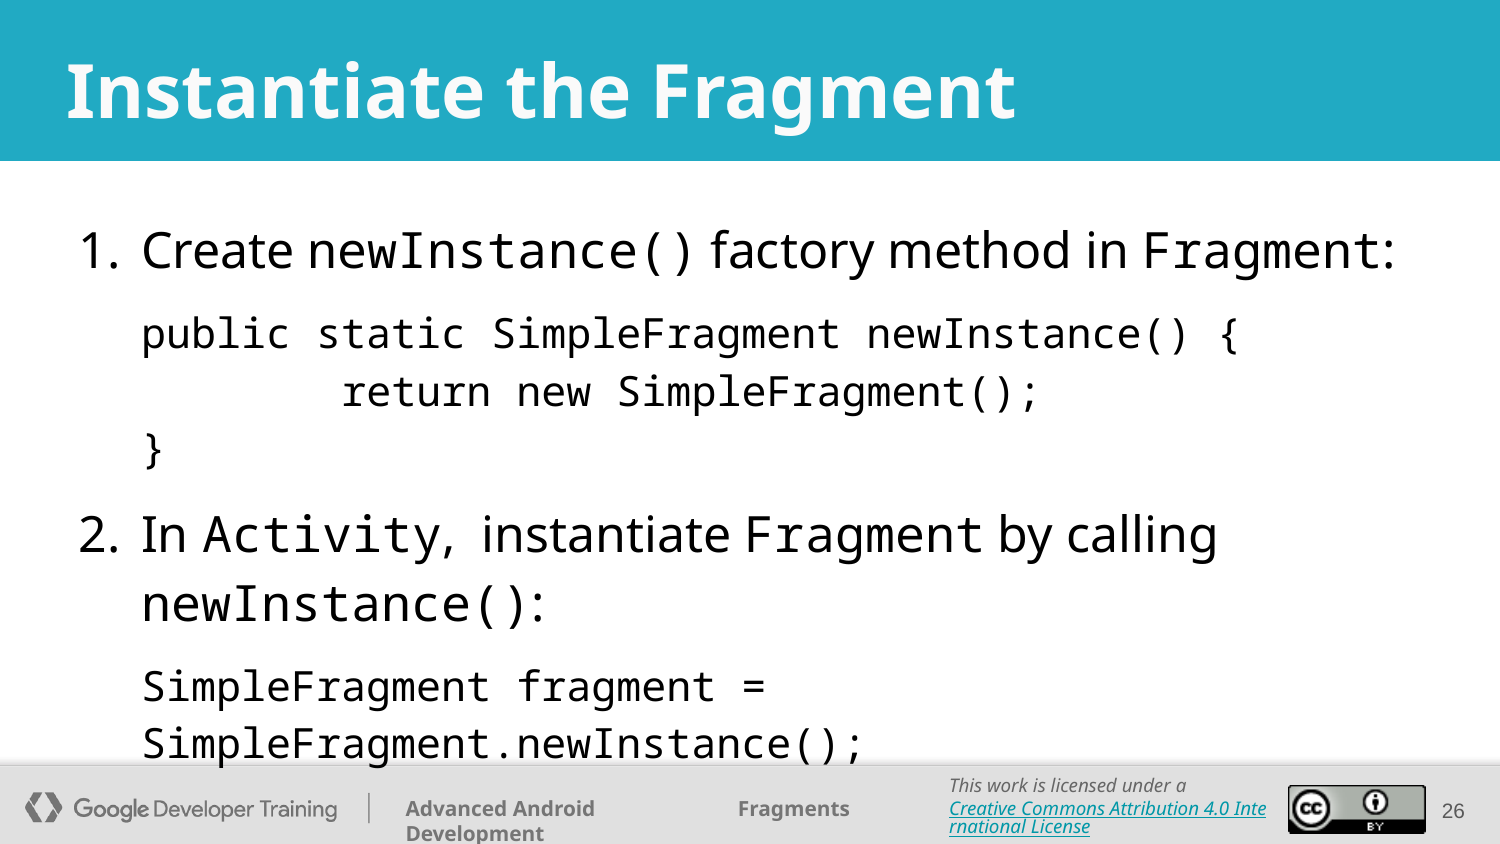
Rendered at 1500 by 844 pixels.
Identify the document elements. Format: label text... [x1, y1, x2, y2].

list Create newInstance() factory method in Fragment: public static SimpleFragment newInstance() { return new SimpleFragment(); } In Activity, instantiate Fragment by calling newInstance(): SimpleFragment fragment = SimpleFragment.newInstance(); [51, 194, 1488, 747]
title Instantiate the Fragment [51, 28, 1449, 122]
slide_number ‹#› [1389, 777, 1480, 842]
picture [0, 161, 1500, 844]
